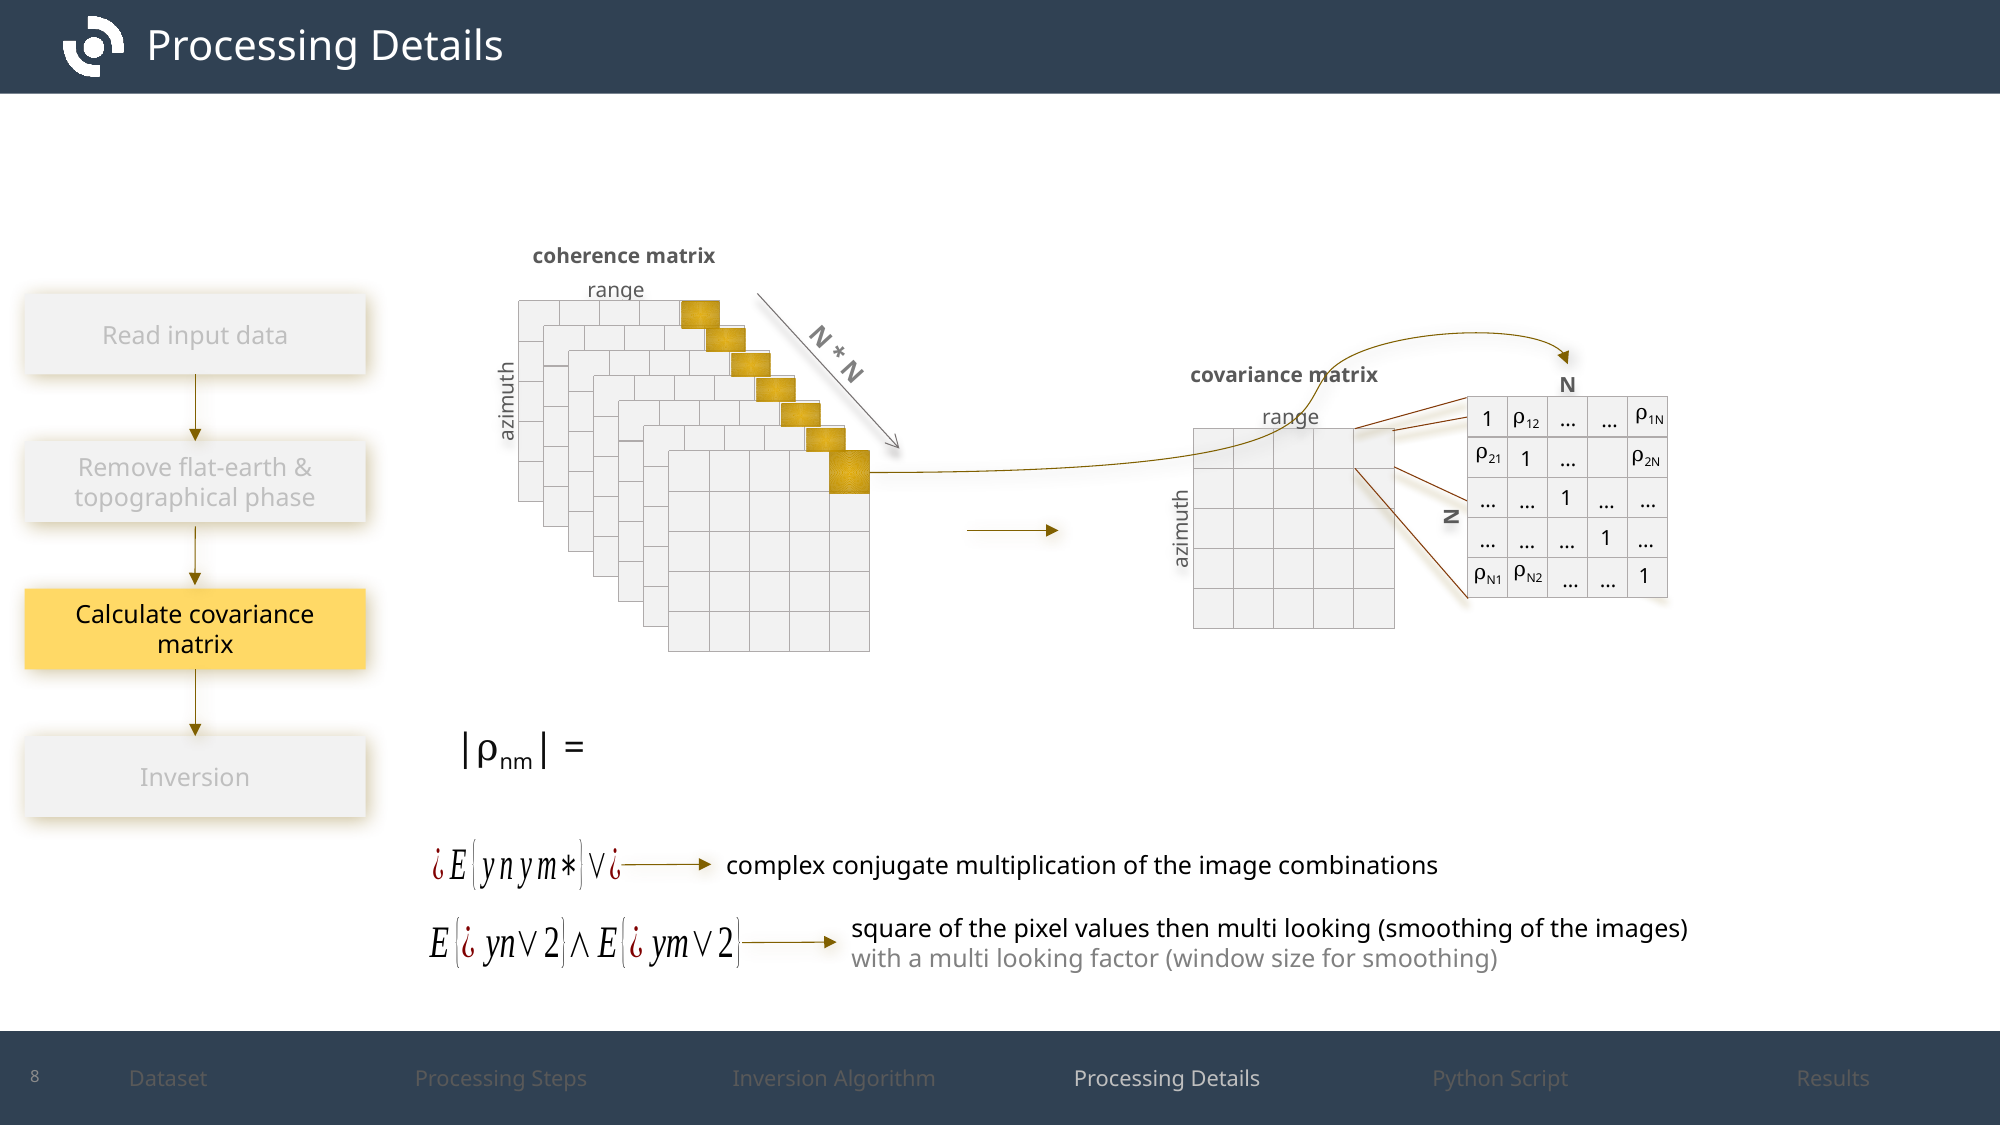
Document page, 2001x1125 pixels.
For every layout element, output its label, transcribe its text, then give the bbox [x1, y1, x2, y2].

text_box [643, 425, 845, 627]
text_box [543, 325, 745, 527]
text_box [568, 350, 757, 552]
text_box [668, 450, 870, 652]
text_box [1430, 364, 1679, 600]
text_box complex conjugate multiplication of the image combinations [711, 841, 1455, 887]
title Processing Details [131, 2, 1857, 92]
picture [63, 16, 124, 77]
text_box square of the pixel values then multi looking (smoothing of the images) with a multi looking factor (window size for smoothing) [836, 904, 1705, 980]
text_box range [572, 269, 660, 300]
text_box covariance matrix [1175, 354, 1352, 364]
text_box coherence matrix [517, 234, 731, 275]
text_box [757, 293, 900, 449]
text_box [869, 364, 1568, 473]
text_box azimuth [1159, 474, 1193, 584]
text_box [618, 400, 757, 602]
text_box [593, 375, 757, 577]
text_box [518, 300, 720, 502]
slide_number 8 [0, 1047, 55, 1108]
text_box azimuth [485, 347, 518, 457]
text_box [1193, 473, 1395, 629]
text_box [1355, 473, 1469, 599]
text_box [24, 293, 366, 817]
text_box covariance matrix [1341, 354, 1394, 364]
